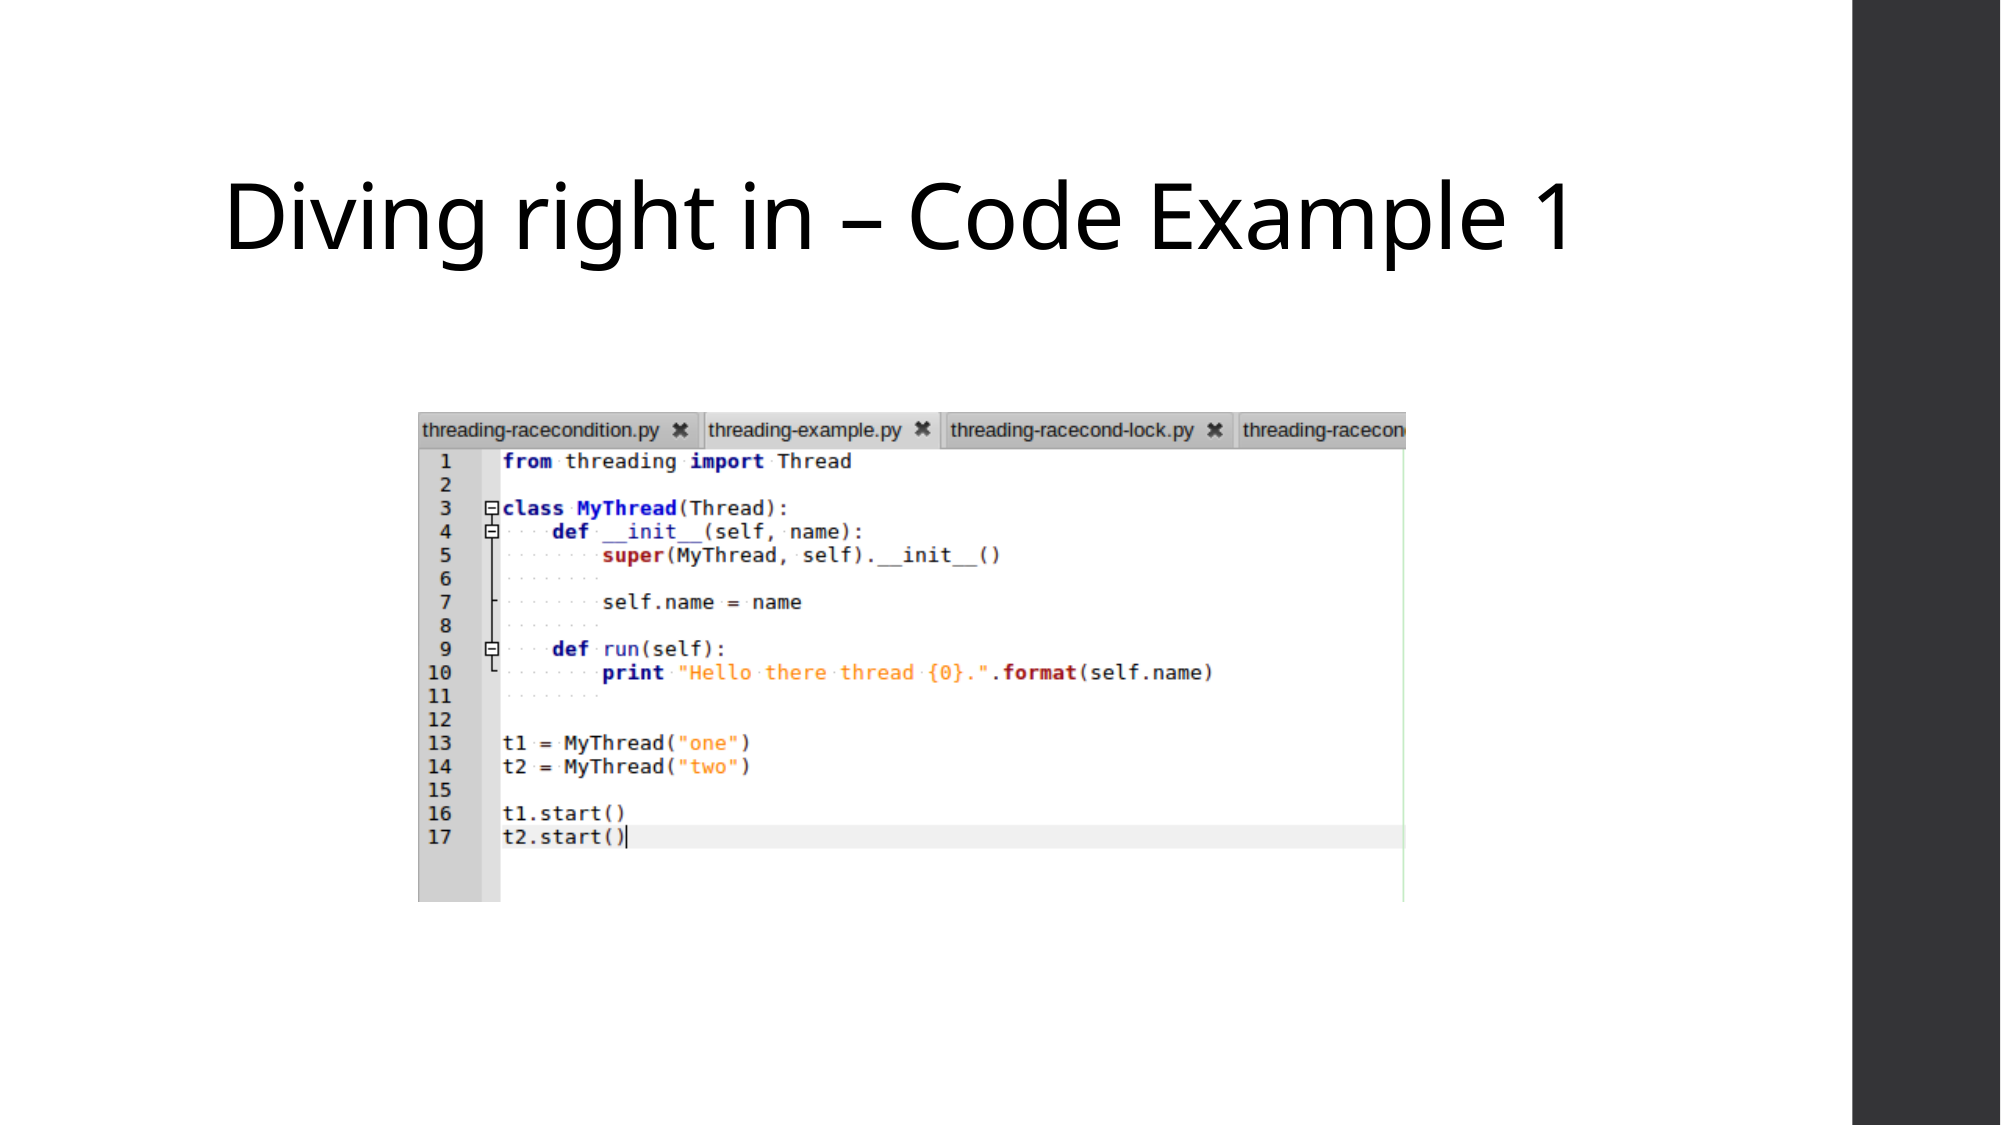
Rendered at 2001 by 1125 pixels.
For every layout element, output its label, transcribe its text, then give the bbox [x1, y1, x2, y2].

title Diving right in – Code Example 1 [206, 60, 1797, 278]
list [417, 412, 1406, 902]
